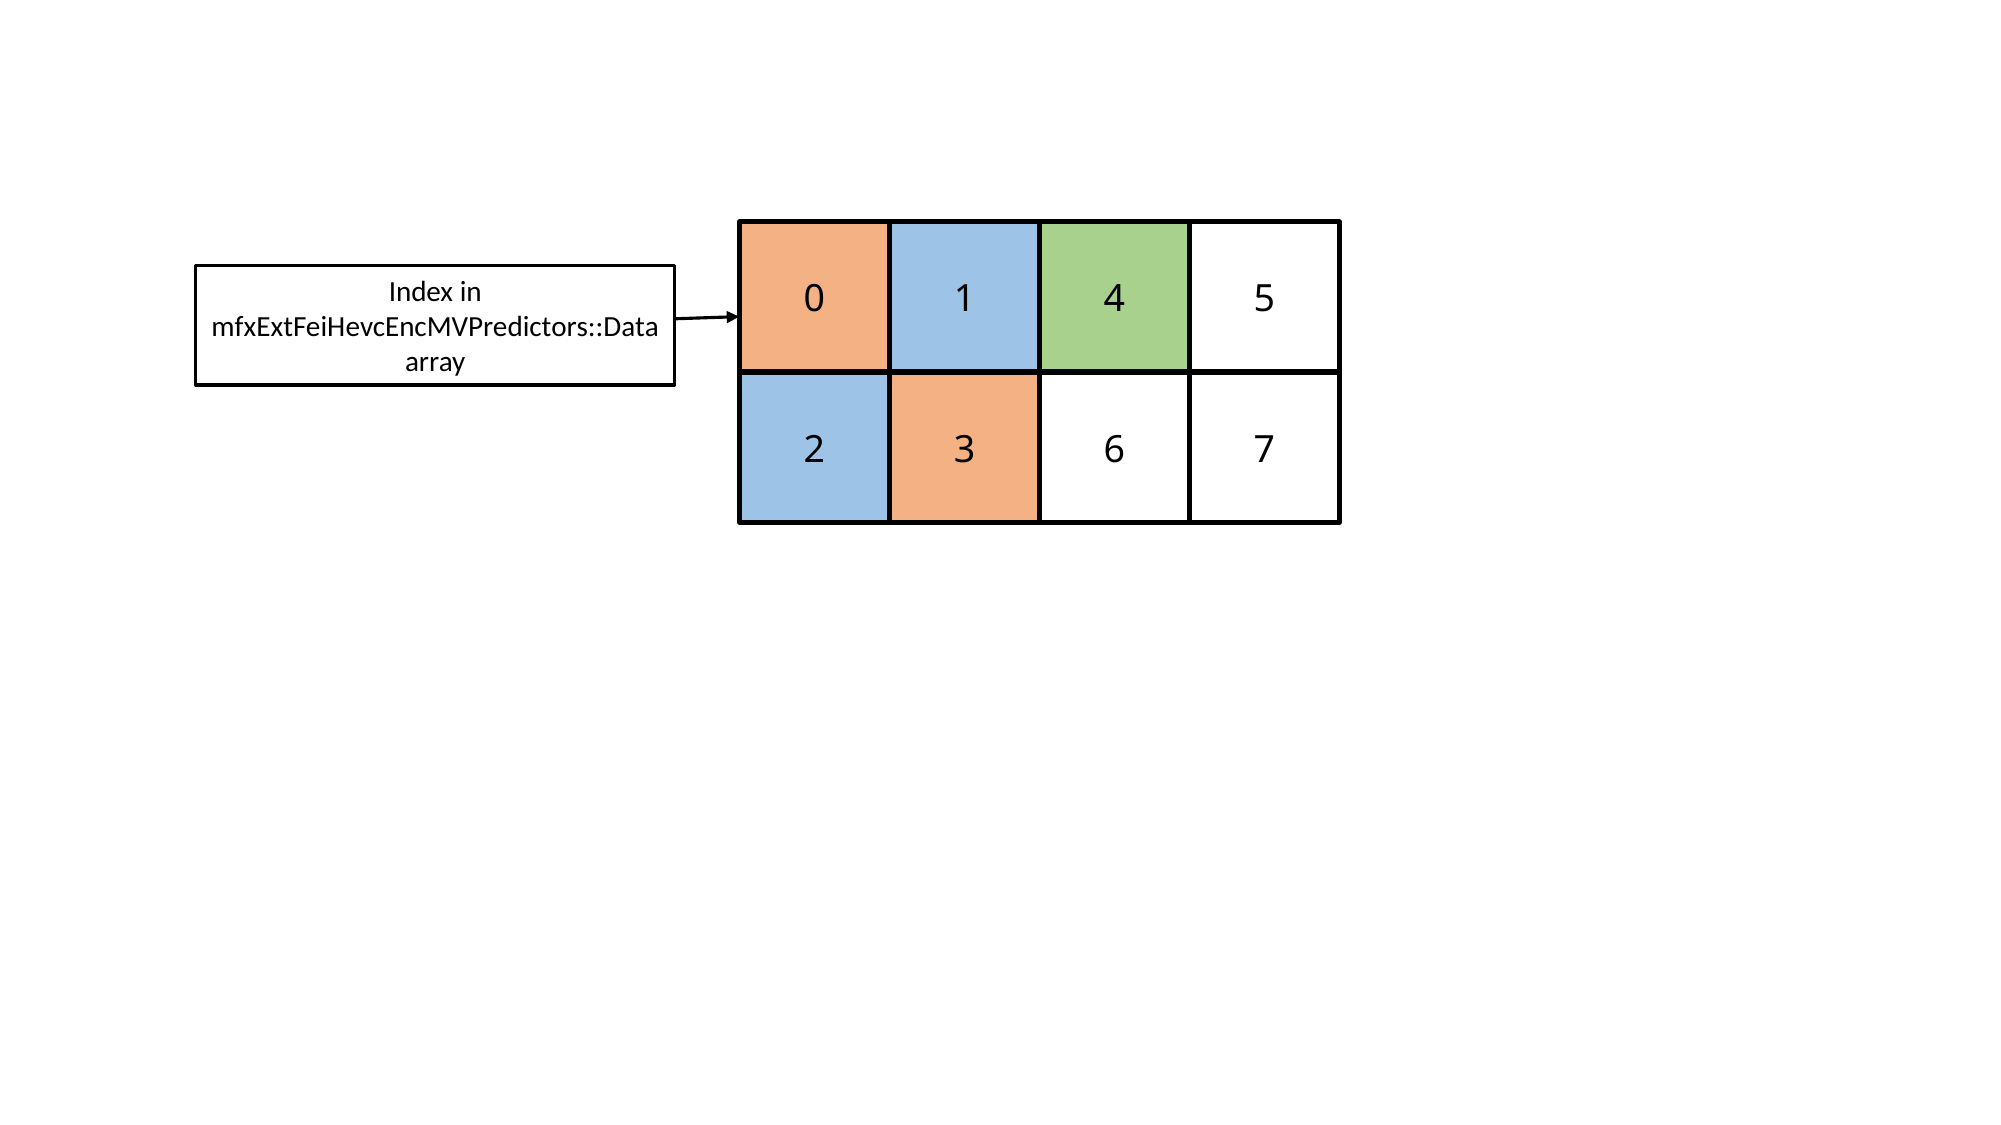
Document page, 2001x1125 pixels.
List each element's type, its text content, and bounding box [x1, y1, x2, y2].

text_box 2 [739, 372, 889, 523]
text_box 0 [739, 221, 889, 372]
text_box 7 [1189, 372, 1340, 523]
text_box 3 [889, 372, 1039, 523]
text_box Index in mfxExtFeiHevcEncMVPredictors::Data array [195, 265, 675, 385]
text_box 1 [889, 221, 1039, 372]
text_box 4 [1039, 221, 1189, 372]
text_box 5 [1189, 221, 1340, 372]
text_box 6 [1039, 372, 1189, 523]
